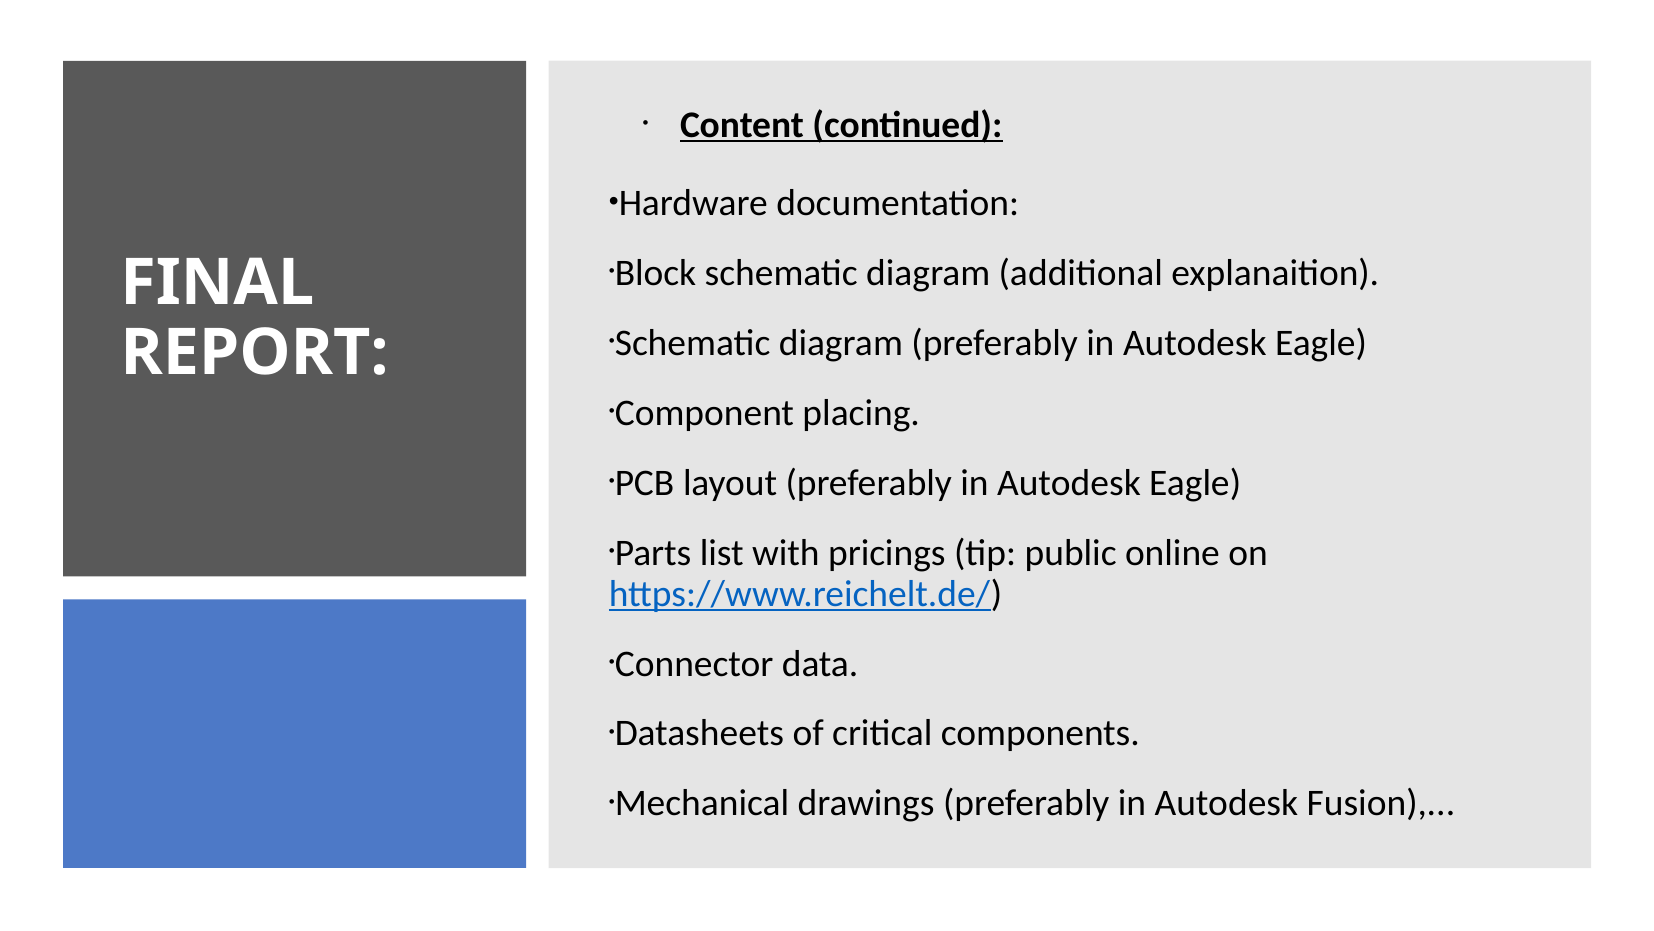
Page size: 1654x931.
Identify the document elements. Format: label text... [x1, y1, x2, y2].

text_box [62, 60, 527, 577]
text_box [547, 60, 1592, 869]
title FINAL REPORT: [105, 99, 492, 539]
list Content (continued): Hardware documentation: Block schematic diagram (additional explanaition). Schematic diagram (preferably in Autodesk Eagle) Component placing. PCB layout (preferably in Autodesk Eagle) Parts list with pricings (tip: public online on https://www.reichelt.de/) Connector data. Datasheets of critical components. Mechanical drawings (preferably in Autodesk Fusion),... [594, 93, 1549, 836]
text_box [62, 598, 527, 869]
